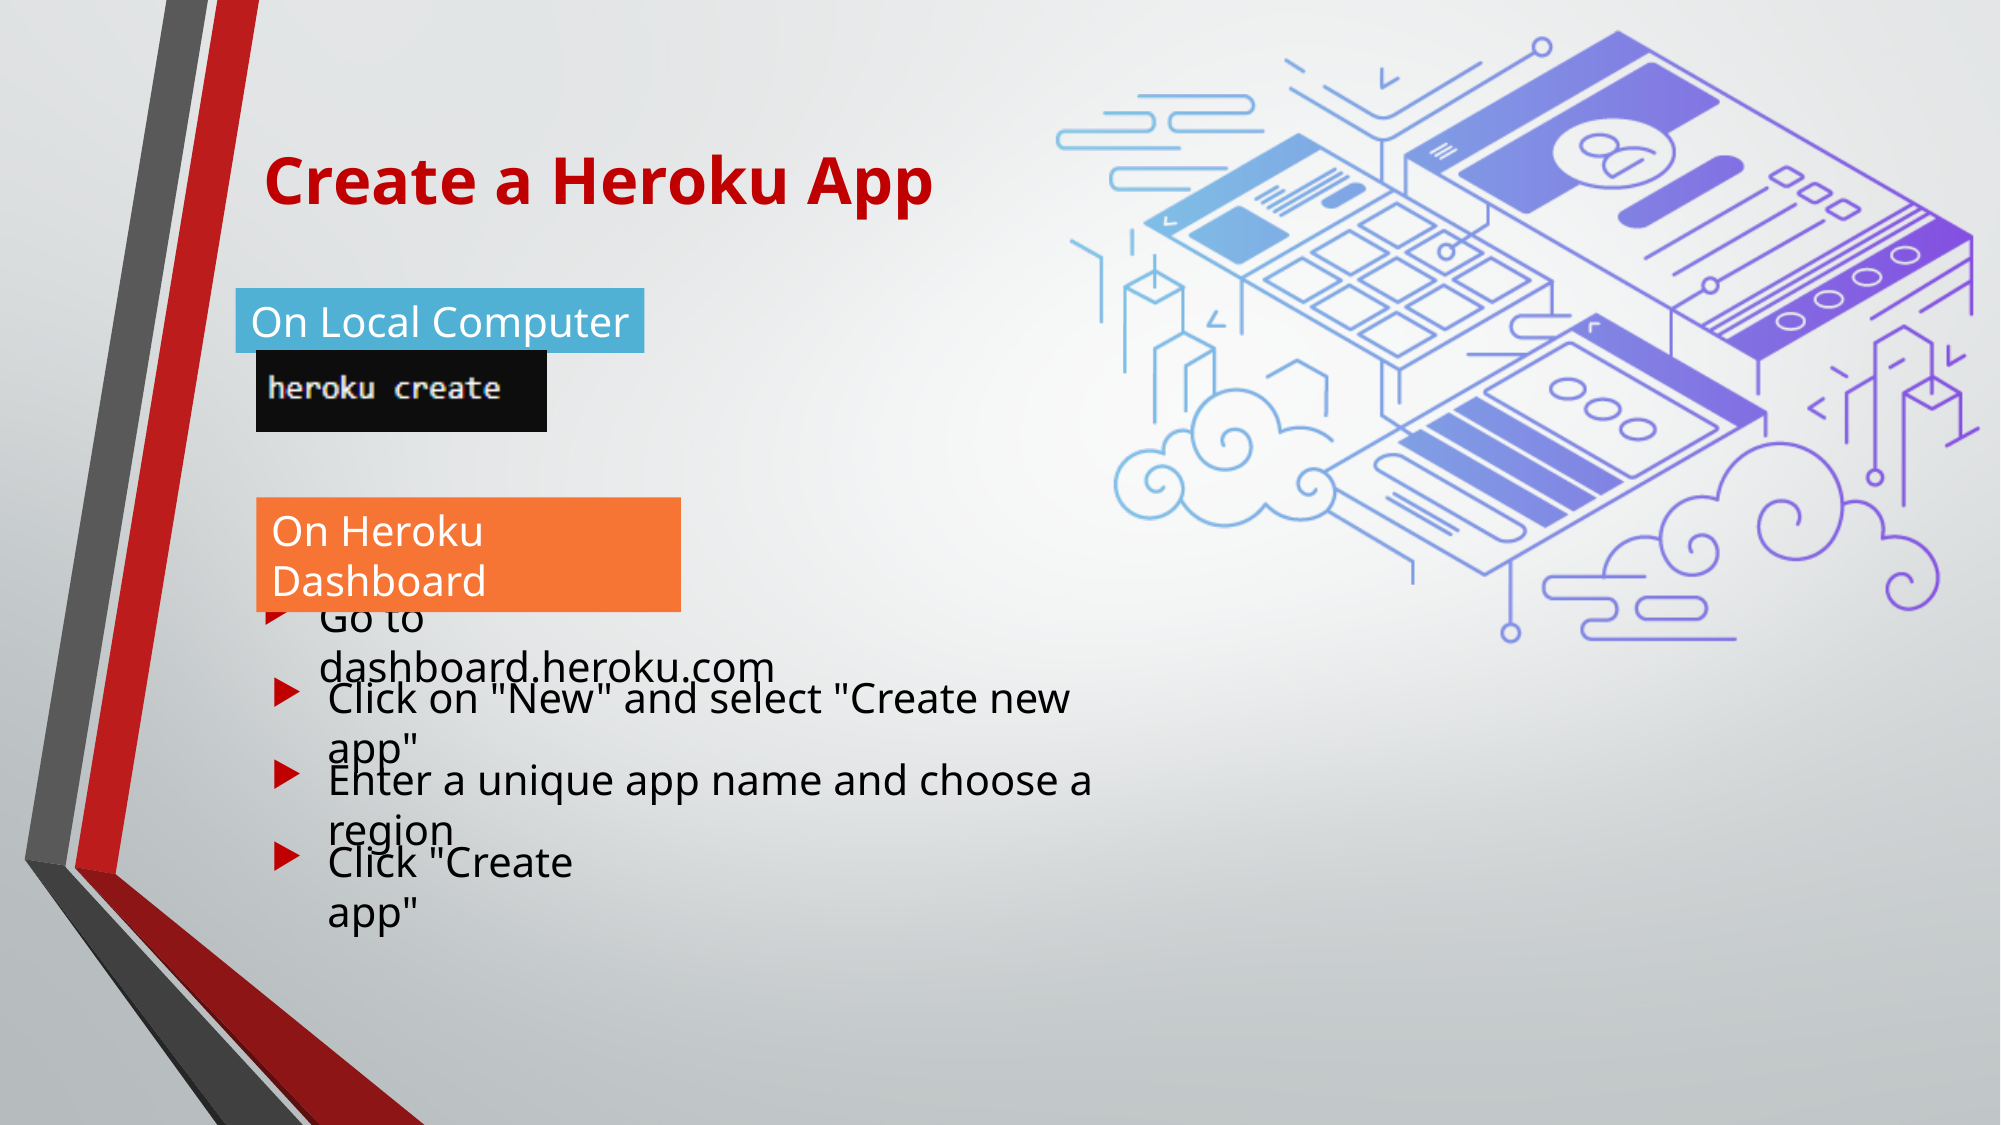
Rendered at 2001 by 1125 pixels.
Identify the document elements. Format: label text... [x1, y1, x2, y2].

text_box On Local Computer [235, 288, 645, 353]
text_box Enter a unique app name and choose a region [256, 746, 1125, 862]
text_box On Heroku Dashboard [256, 497, 681, 613]
text_box Click "Create app" [256, 828, 664, 944]
picture [256, 350, 547, 432]
text_box Click on "New" and select "Create new app" [256, 664, 1092, 746]
picture [1047, 0, 1986, 657]
title Create a Heroku App [247, 130, 952, 227]
text_box Go to dashboard.heroku.com [247, 583, 856, 698]
